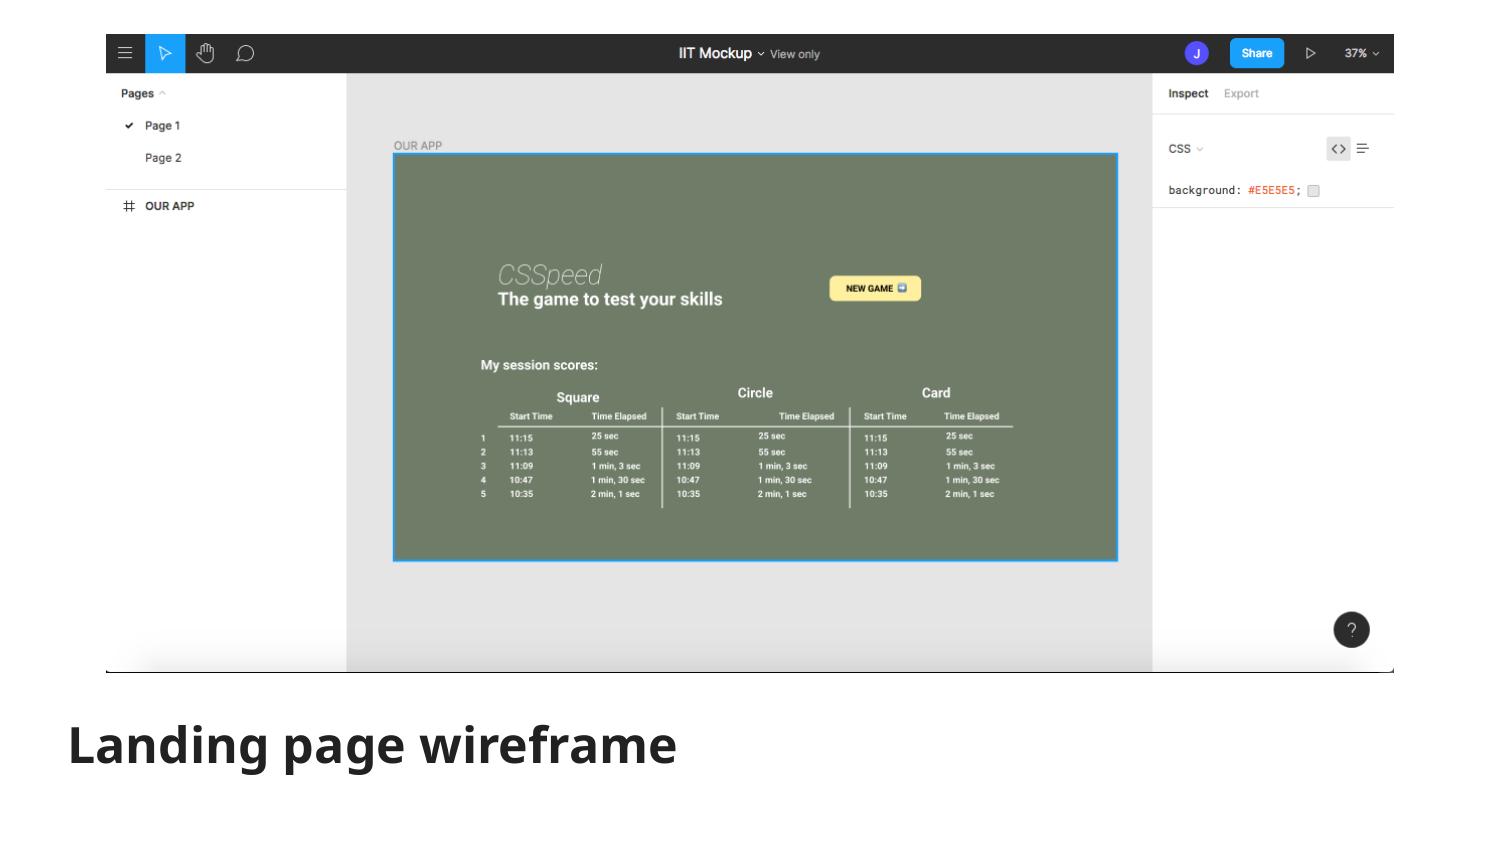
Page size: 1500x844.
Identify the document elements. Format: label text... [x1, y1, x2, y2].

picture [106, 33, 1394, 673]
list Landing page wireframe [52, 694, 1037, 793]
